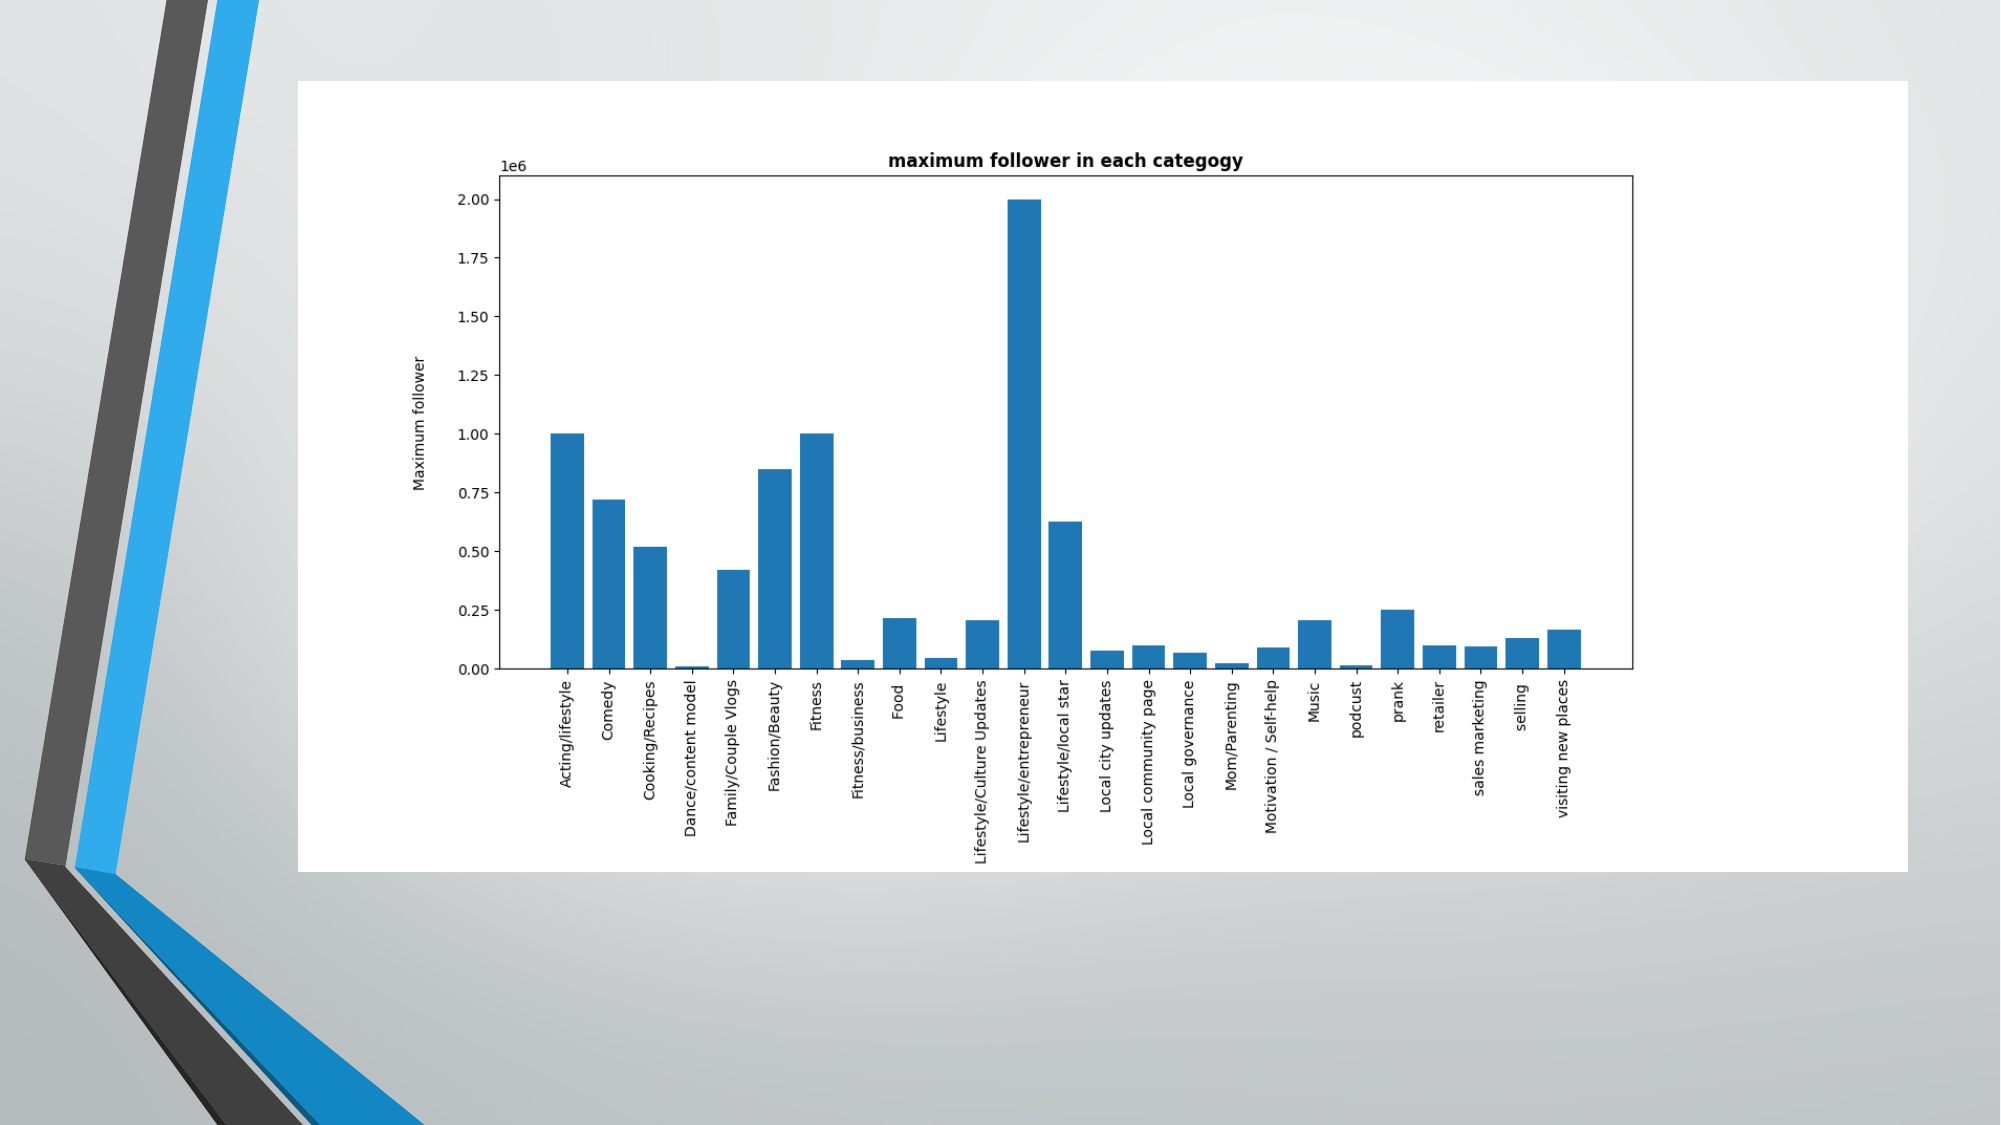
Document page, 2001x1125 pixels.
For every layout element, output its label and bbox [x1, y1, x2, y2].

picture [297, 81, 1908, 872]
